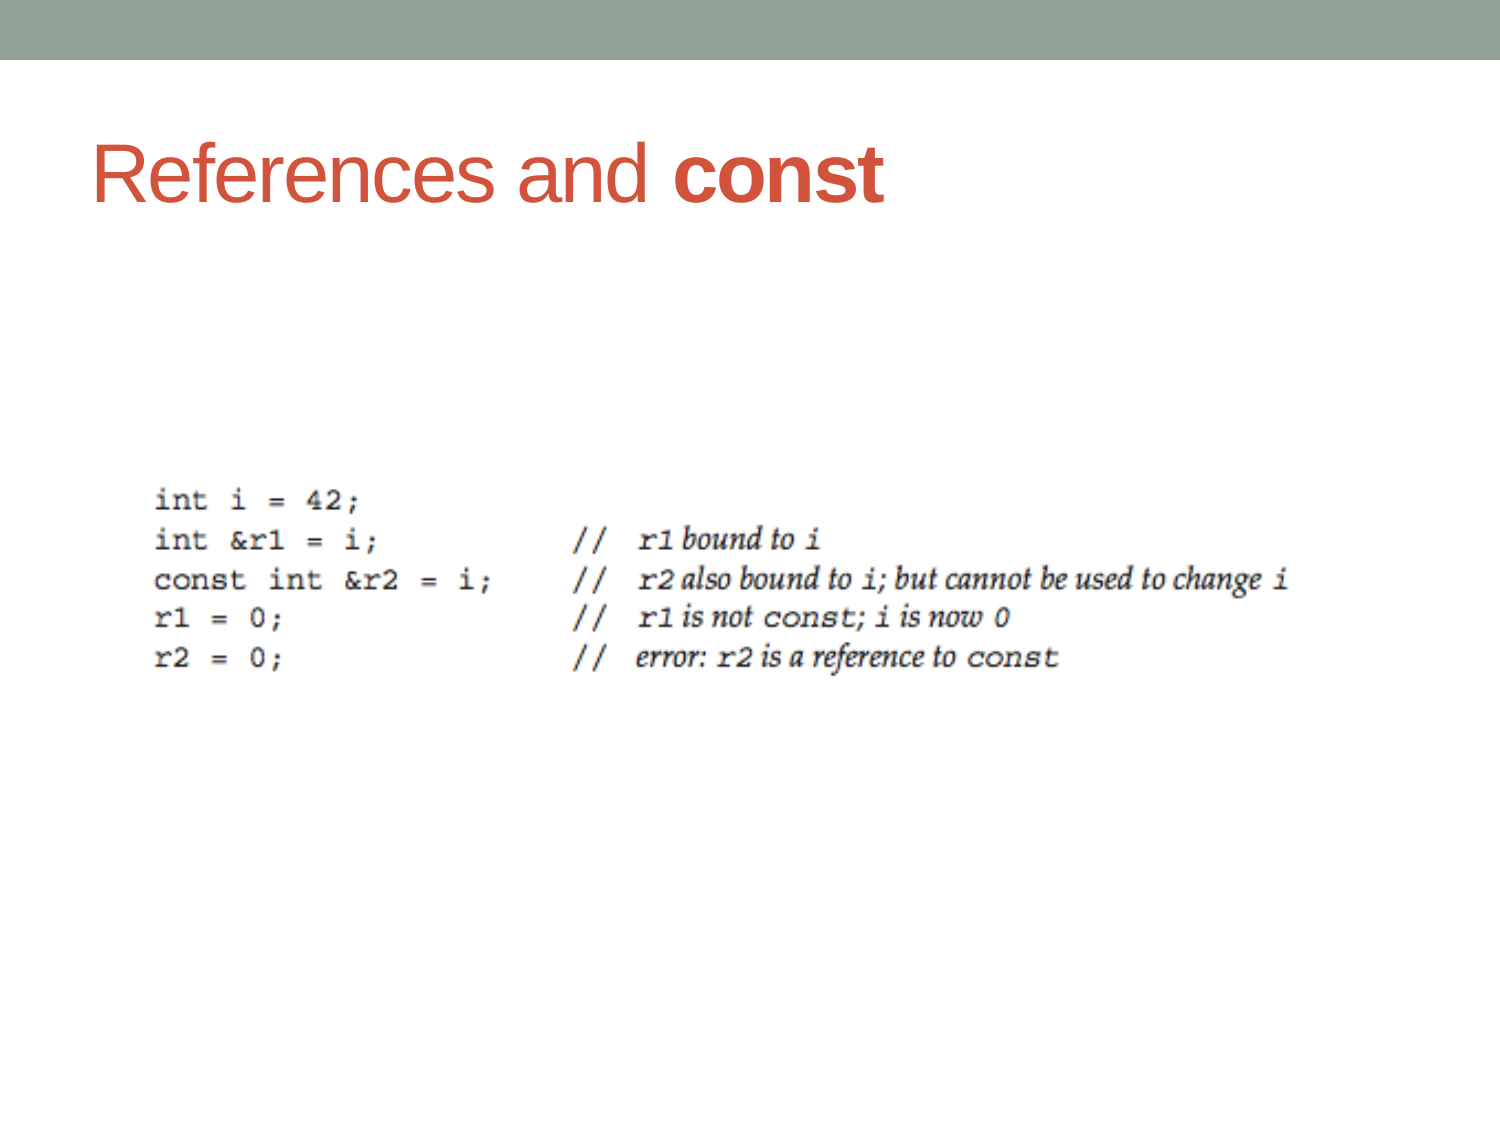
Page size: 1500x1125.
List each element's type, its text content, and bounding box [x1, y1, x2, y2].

picture [74, 468, 1357, 694]
title References and const [75, 87, 1425, 250]
